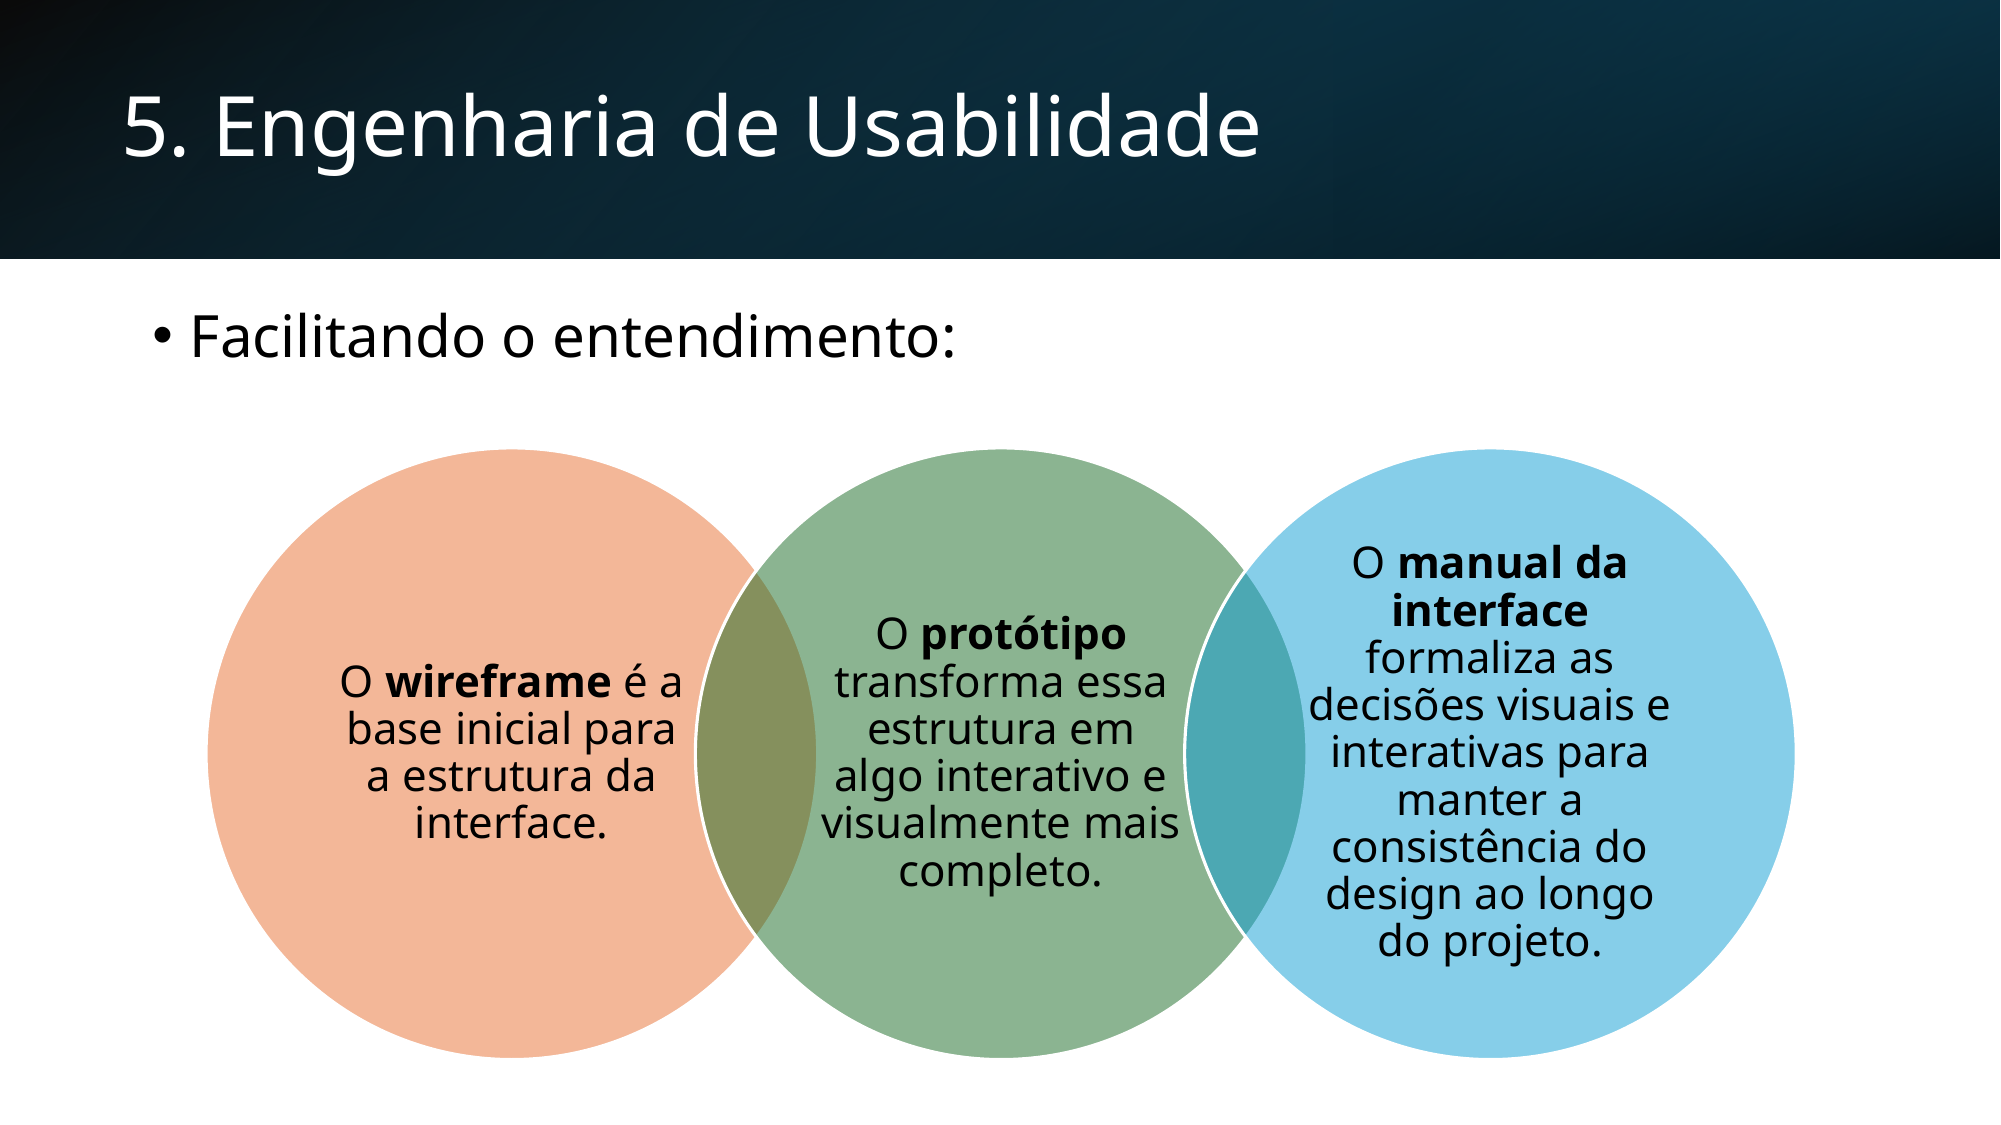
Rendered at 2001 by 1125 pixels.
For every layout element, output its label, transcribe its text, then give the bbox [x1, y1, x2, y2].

text_box [0, 0, 2000, 260]
title 5. Engenharia de Usabilidade [106, 57, 1754, 202]
list Facilitando o entendimento: [137, 299, 1863, 1014]
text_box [204, 406, 1798, 1102]
